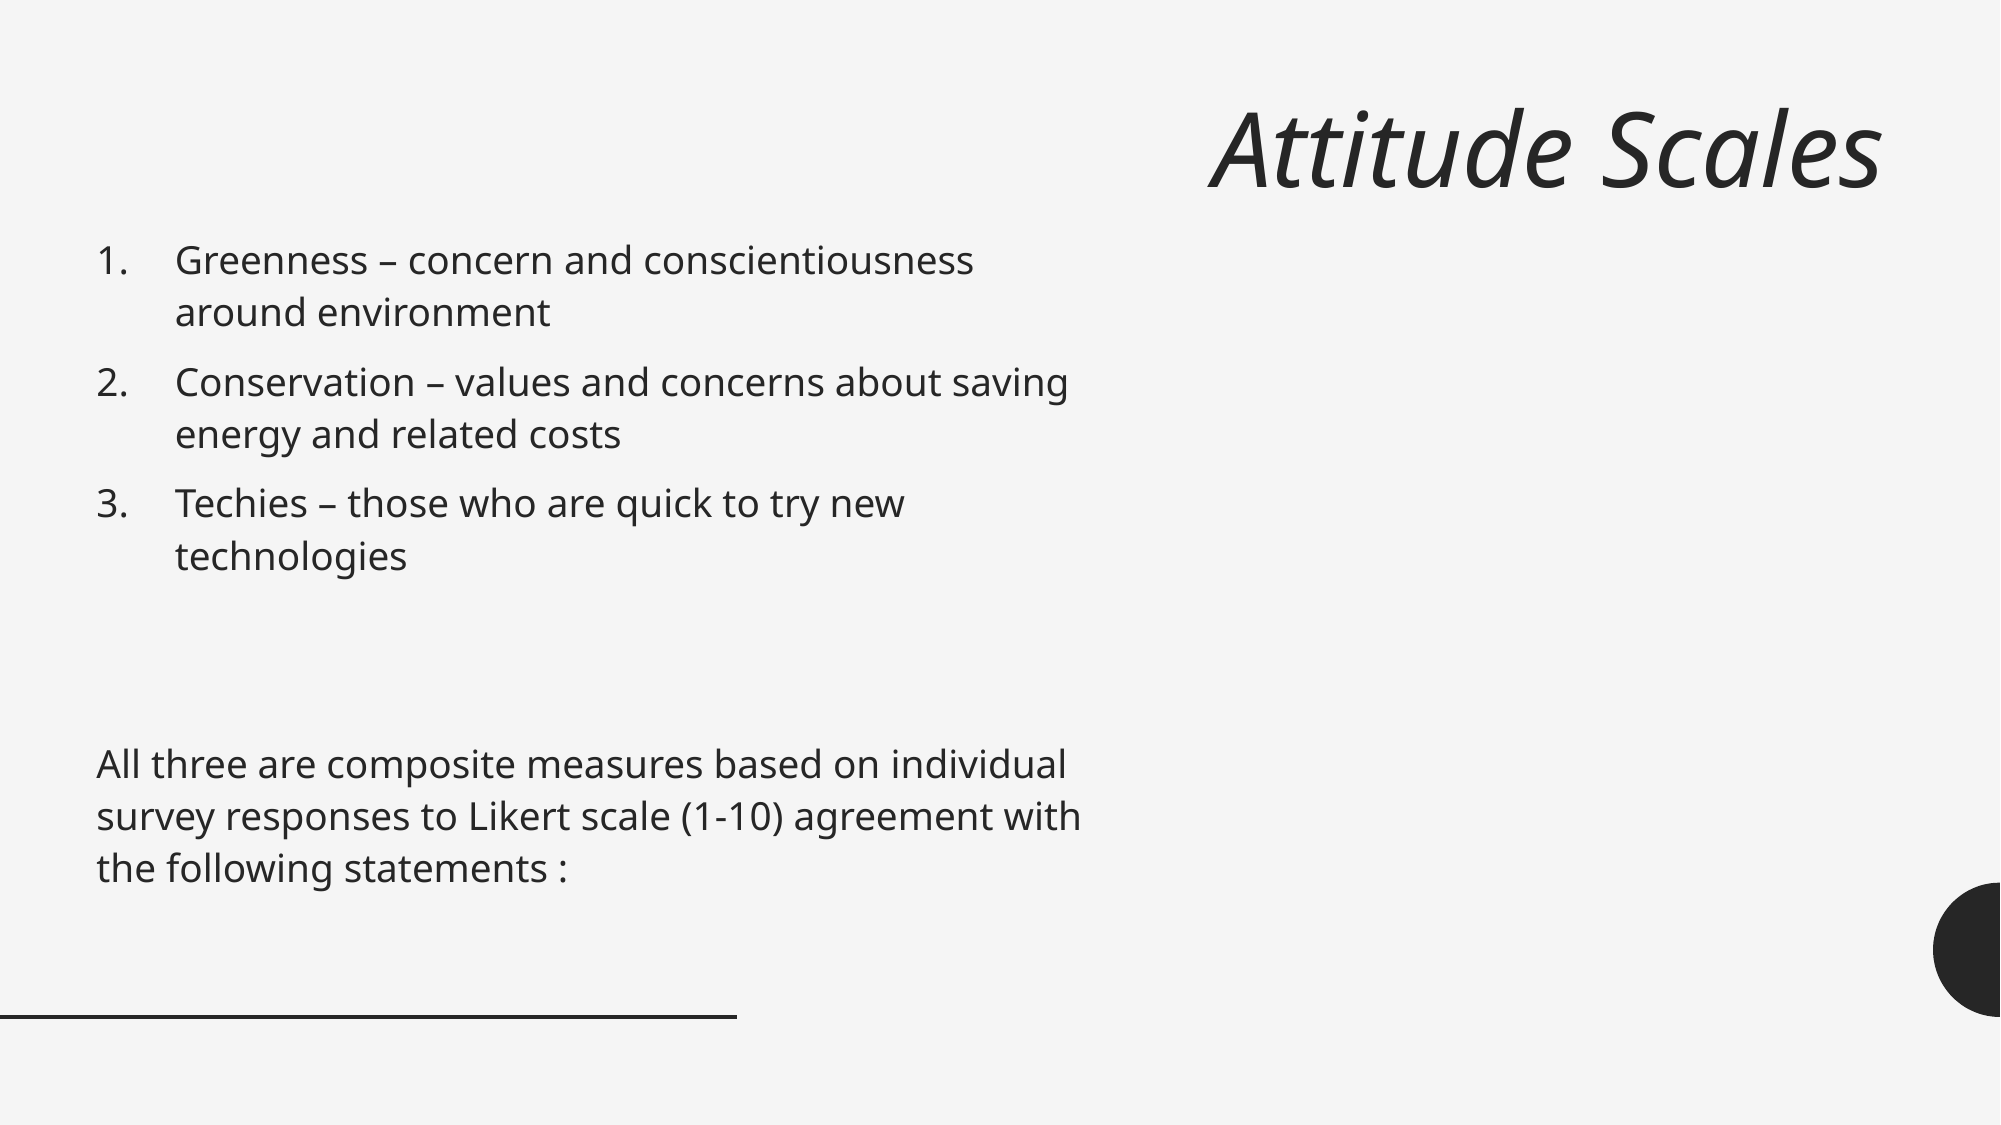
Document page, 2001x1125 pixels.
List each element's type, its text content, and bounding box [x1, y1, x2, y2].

list Greenness – concern and conscientiousness around environment Conservation – values and concerns about saving energy and related costs Techies – those who are quick to try new technologies All three are composite measures based on individual survey responses to Likert scale (1-10) agreement with the following statements : [81, 222, 1115, 903]
title Attitude Scales [785, 89, 1900, 903]
